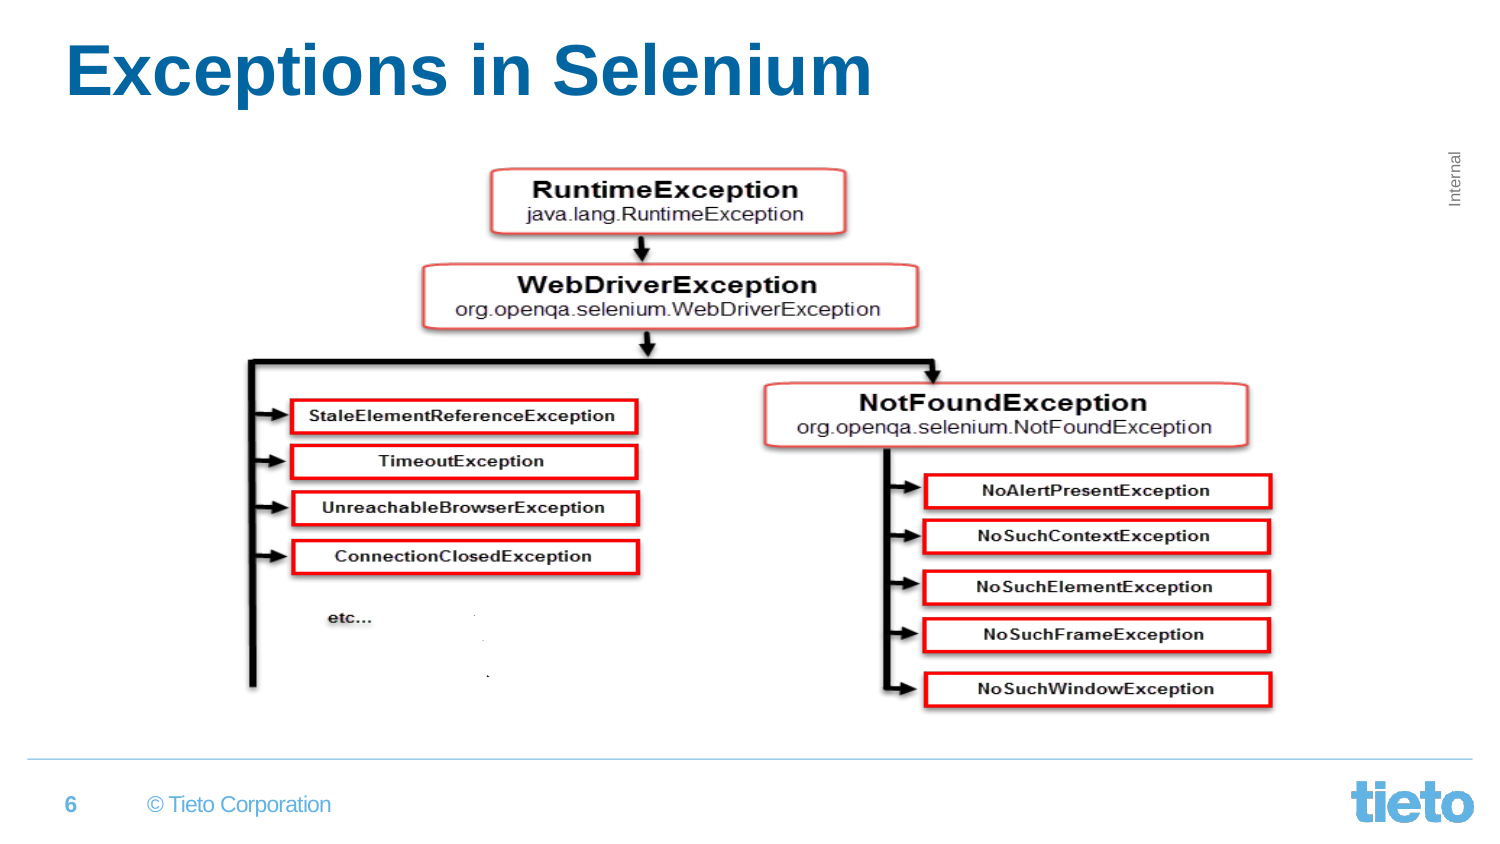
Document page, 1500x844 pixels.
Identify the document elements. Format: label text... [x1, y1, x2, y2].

slide_number 6 [64, 791, 124, 817]
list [154, 155, 1338, 718]
picture [1350, 781, 1475, 823]
title Exceptions in Selenium [64, 23, 1416, 111]
